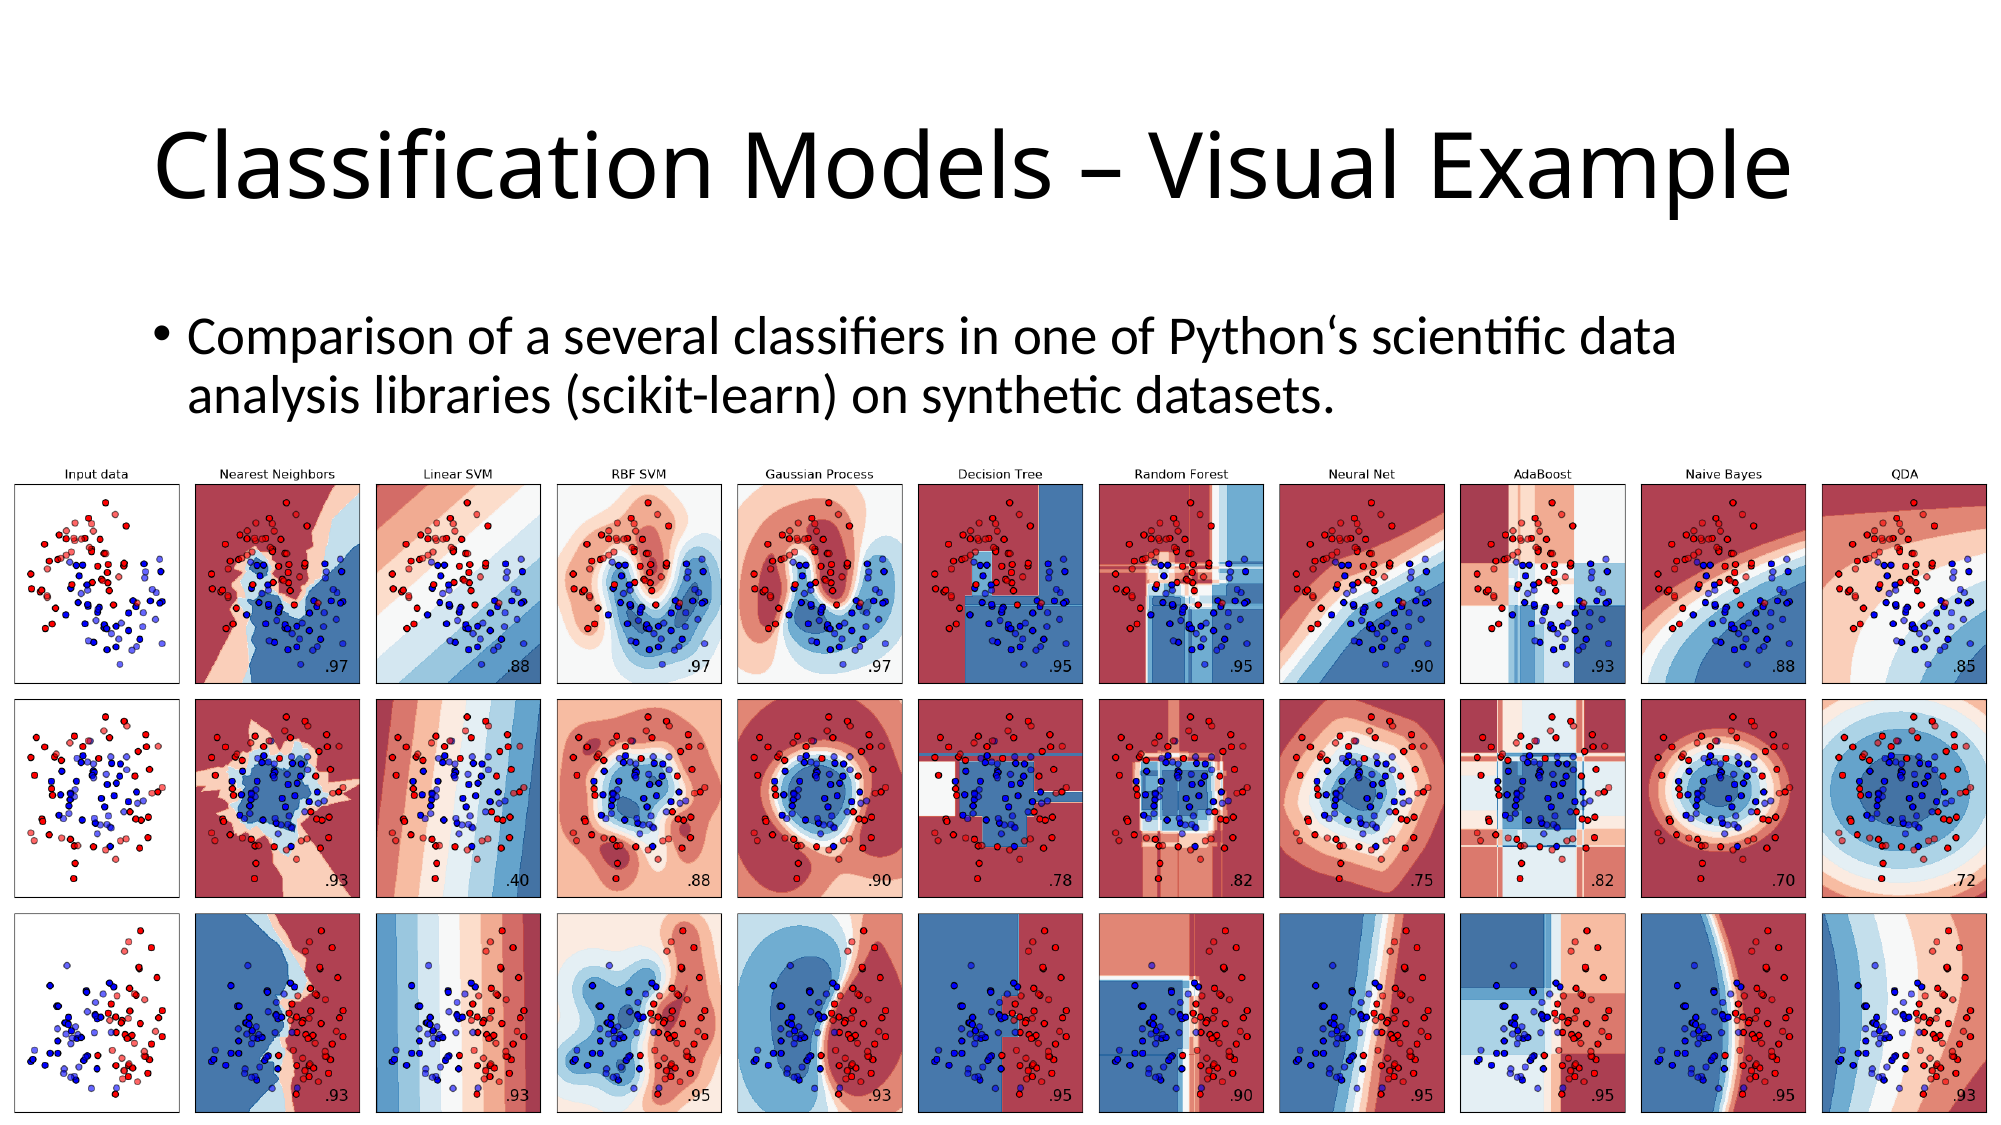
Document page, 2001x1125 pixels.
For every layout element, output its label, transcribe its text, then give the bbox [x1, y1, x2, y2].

title Classification Models – Visual Example [137, 59, 1863, 278]
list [0, 458, 2000, 1125]
text_box Comparison of a several classifiers in one of Python‘s scientific data analysis libraries (scikit-learn) on synthetic datasets. [137, 299, 1863, 433]
